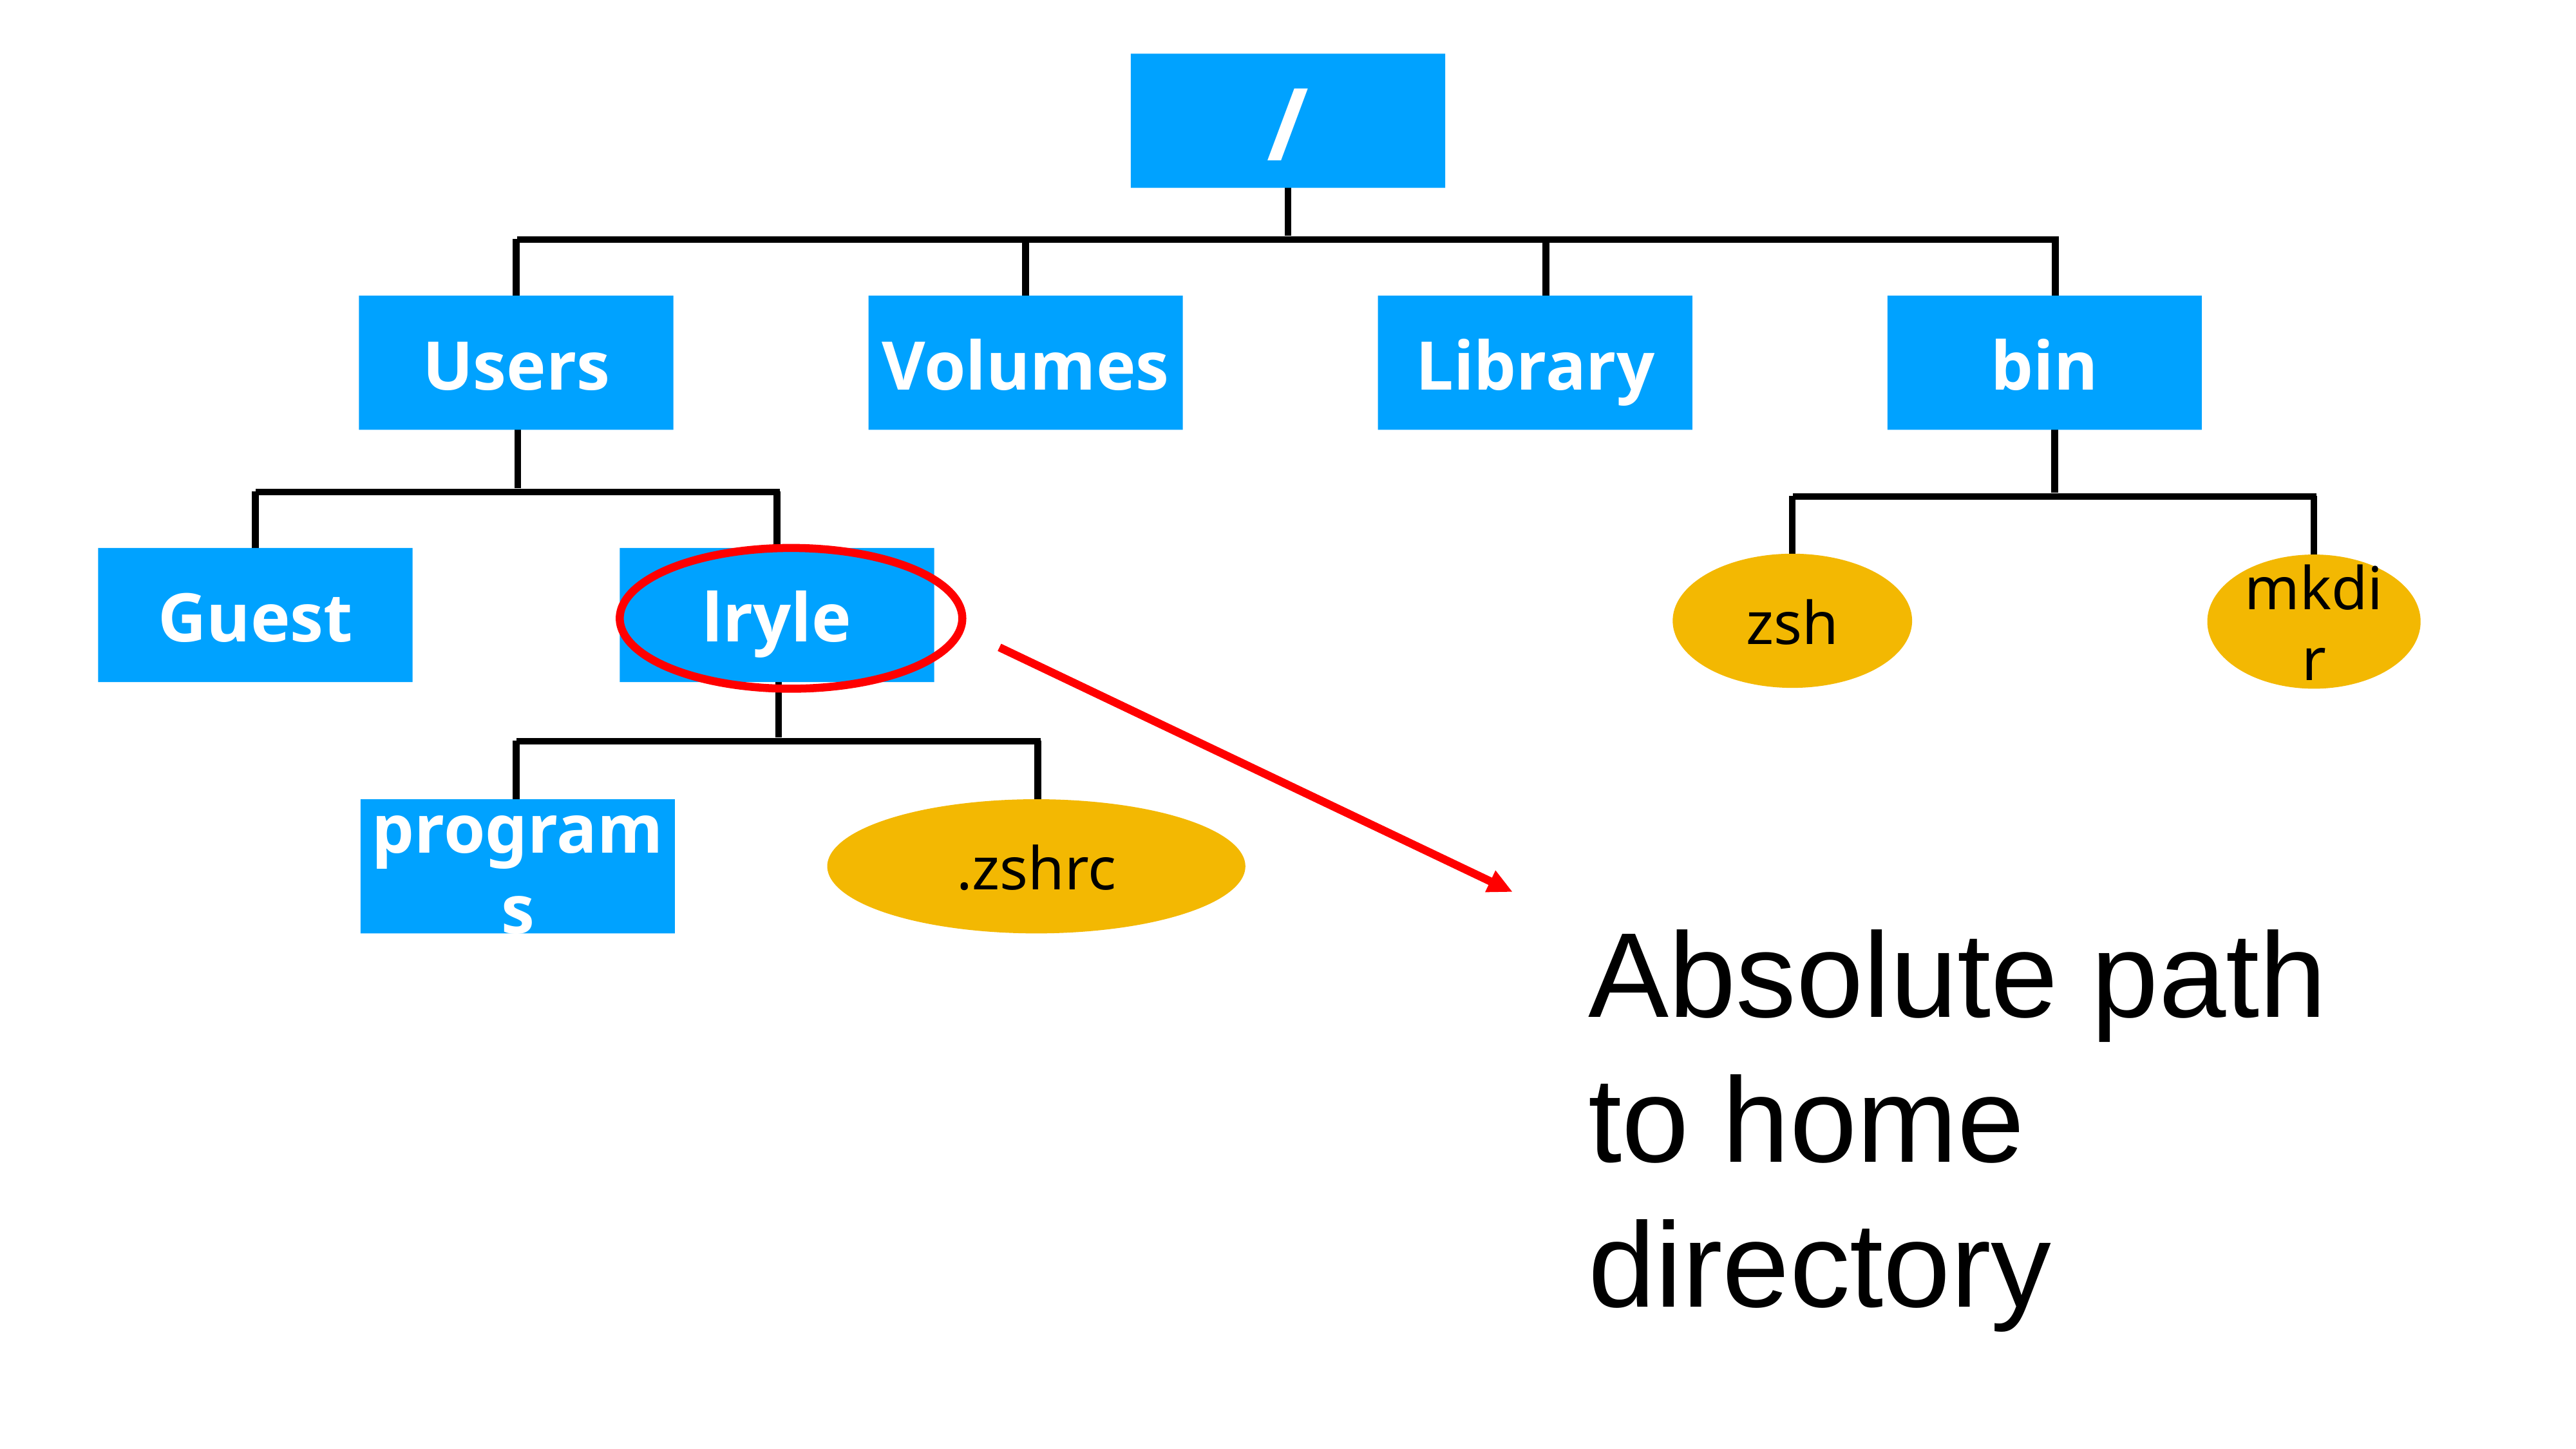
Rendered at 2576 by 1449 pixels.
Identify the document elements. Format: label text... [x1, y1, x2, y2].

text_box Absolute path to home directory [1578, 941, 2421, 1336]
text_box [999, 647, 1513, 892]
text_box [98, 53, 2421, 934]
